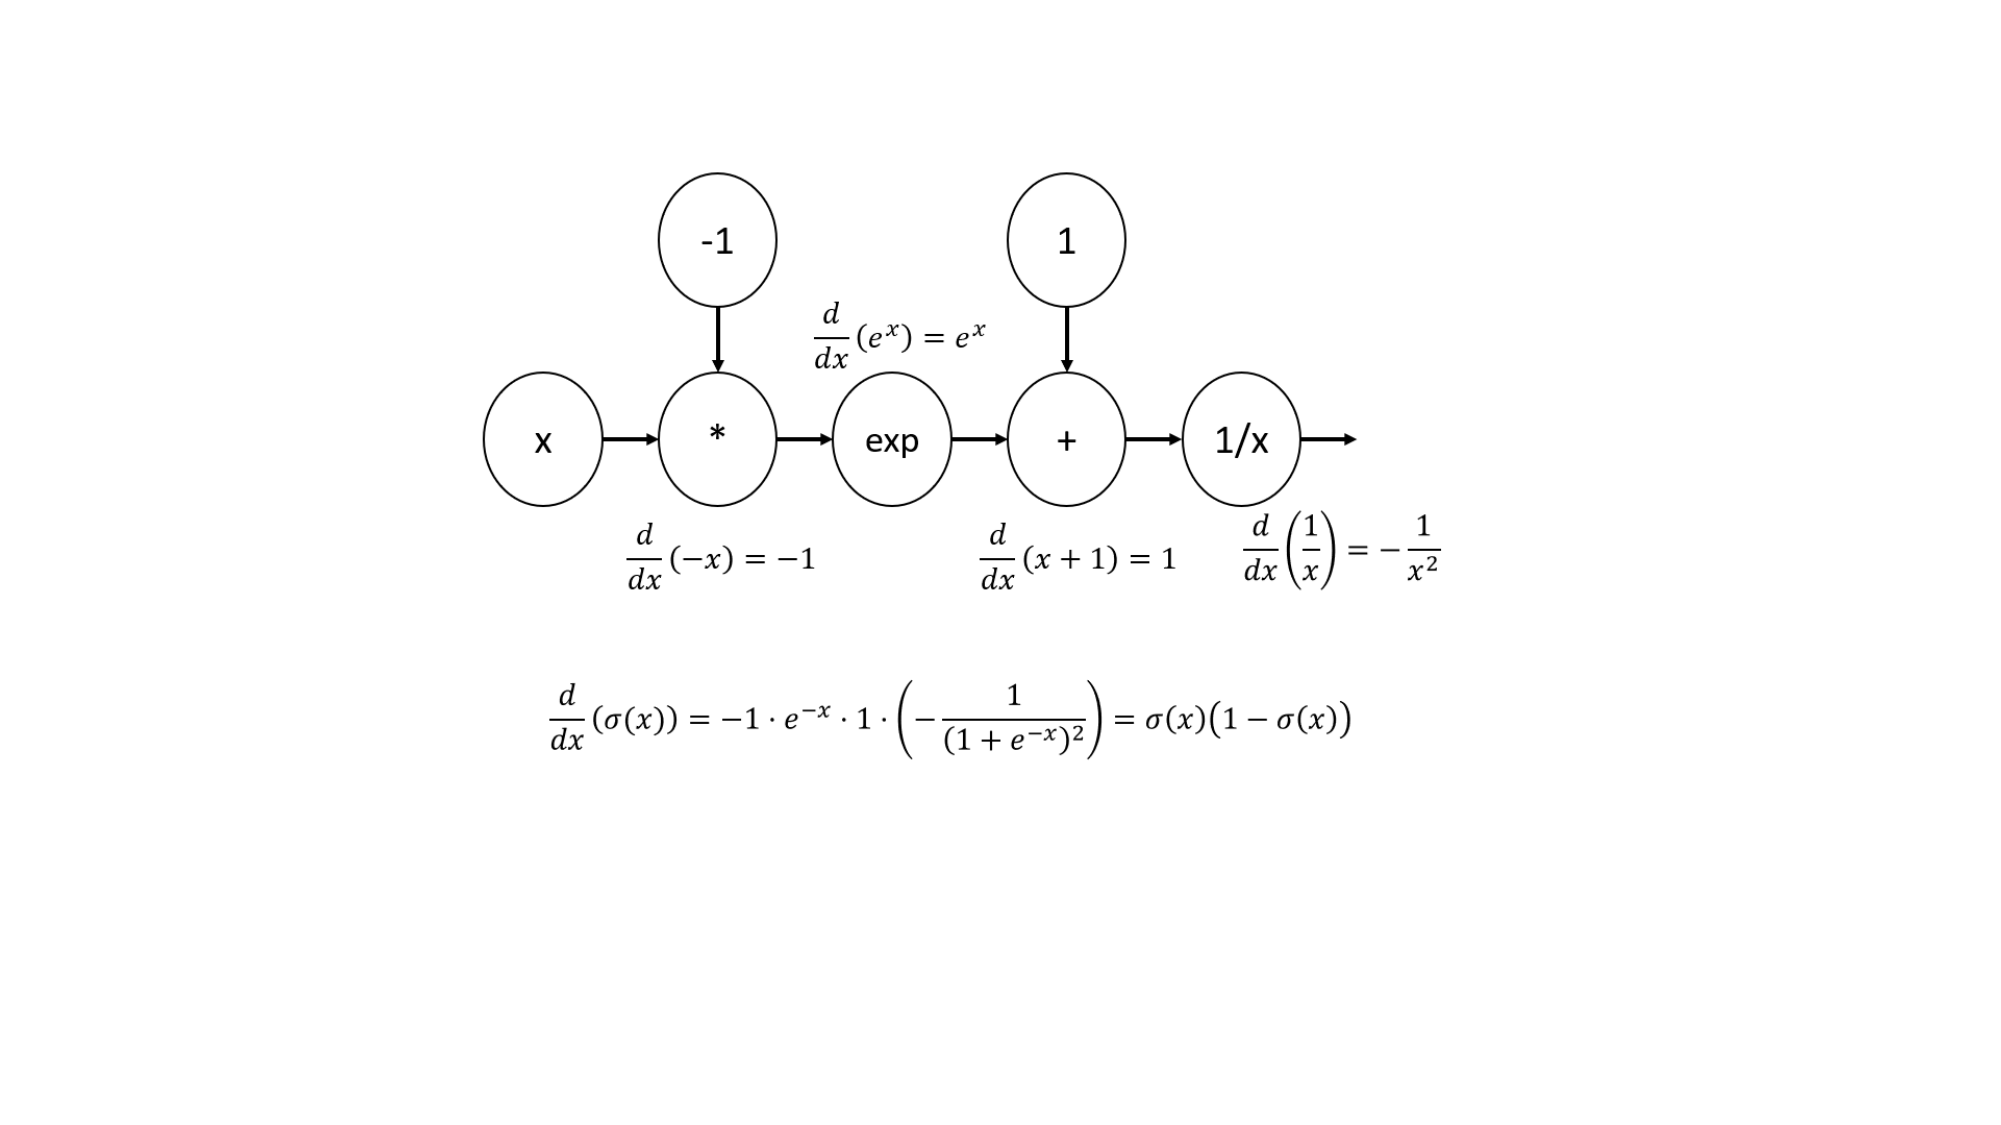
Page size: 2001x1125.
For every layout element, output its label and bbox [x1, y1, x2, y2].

picture [473, 160, 1457, 779]
